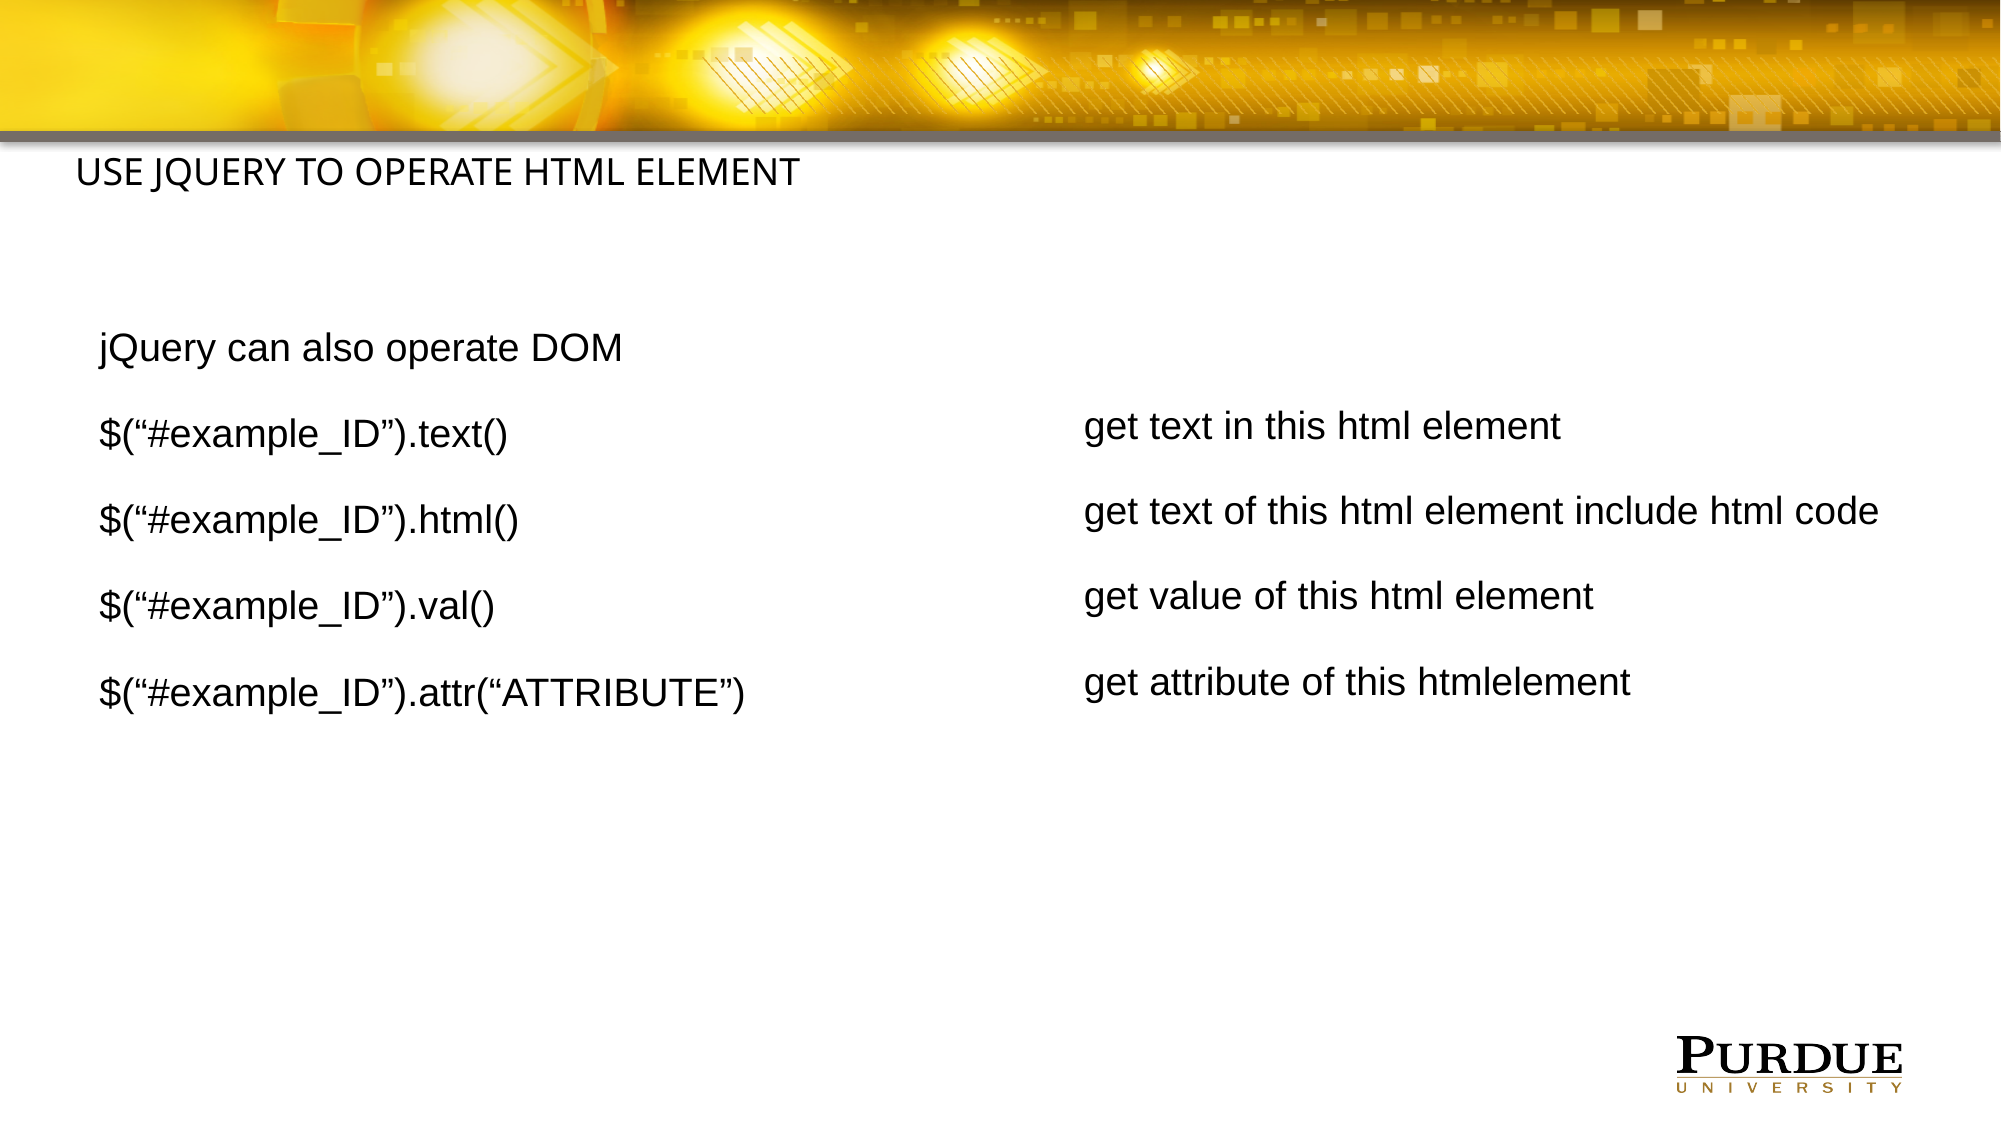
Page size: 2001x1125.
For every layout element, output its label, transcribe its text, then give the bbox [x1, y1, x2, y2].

picture [1677, 1036, 1902, 1093]
picture [0, 0, 2001, 131]
text_box get text in this html element get text of this html element include html code get value of this html element get attribute of this htmlelement [1069, 378, 1963, 720]
list use jquery to operate html element [67, 139, 1902, 202]
text_box jQuery can also operate DOM $(“#example_ID”).text() $(“#example_ID”).html() $(“#example_ID”).val() $(“#example_ID”).attr(“ATTRIBUTE”) [84, 299, 1006, 729]
